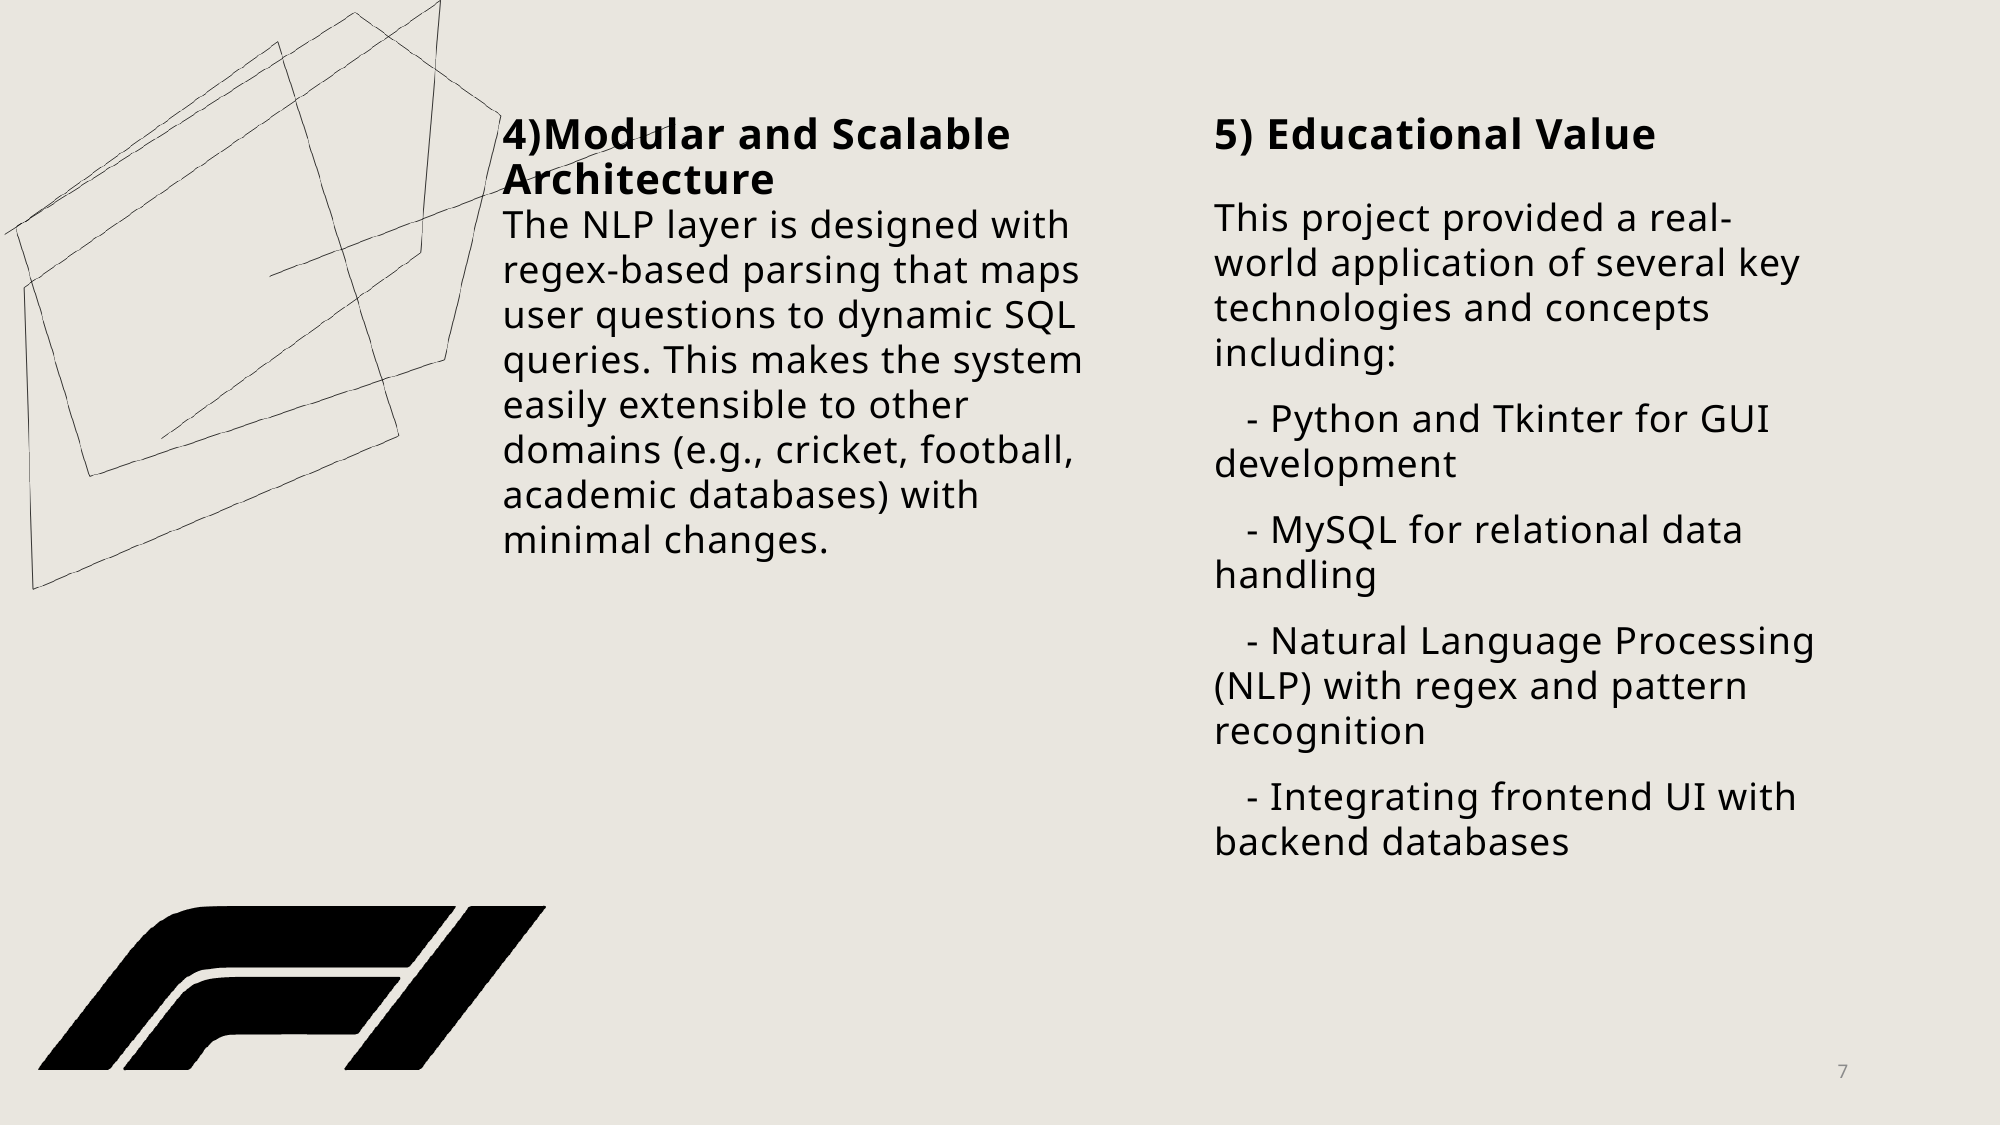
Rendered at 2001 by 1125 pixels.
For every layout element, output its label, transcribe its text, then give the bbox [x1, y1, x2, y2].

slide_number <number> [1701, 1042, 1864, 1103]
list This project provided a real-world application of several key technologies and concepts including: - Python and Tkinter for GUI development - MySQL for relational data handling - Natural Language Processing (NLP) with regex and pattern recognition - Integrating frontend UI with backend databases [1199, 194, 1846, 1019]
picture [4, 0, 676, 1125]
list 4)Modular and Scalable Architecture [487, 105, 1199, 182]
list The NLP layer is designed with regex-based parsing that maps user questions to dynamic SQL queries. This makes the system easily extensible to other domains (e.g., cricket, football, academic databases) with minimal changes. [487, 201, 1135, 1050]
list 5) Educational Value [1199, 105, 1846, 182]
